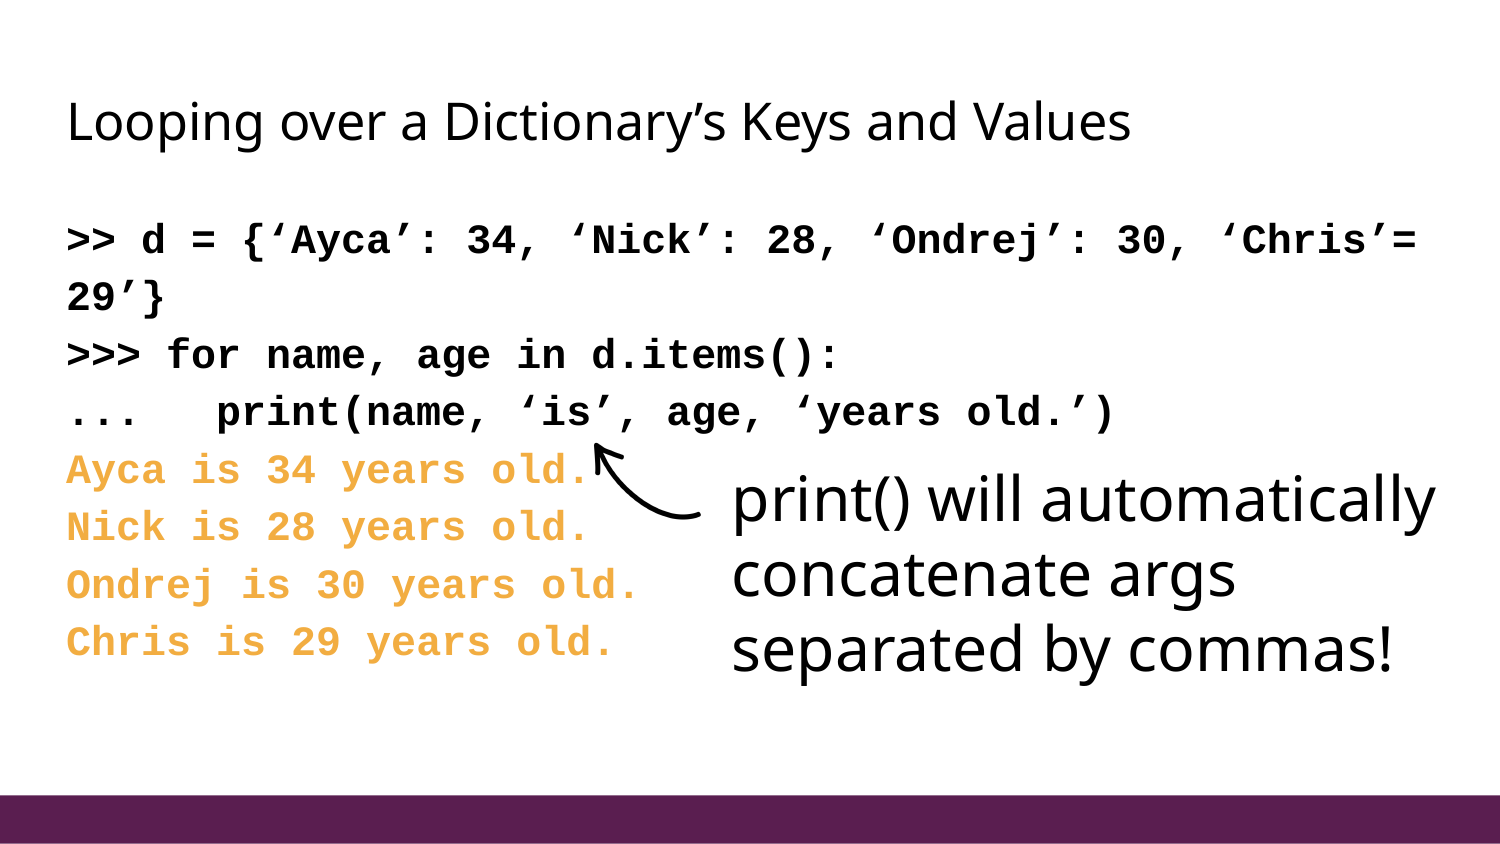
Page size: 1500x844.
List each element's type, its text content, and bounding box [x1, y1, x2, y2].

picture [569, 398, 717, 564]
list >> d = {‘Ayca’: 34, ‘Nick’: 28, ‘Ondrej’: 30, ‘Chris’= 29’} >>> for name, age in d.items(): ... print(name, ‘is’, age, ‘years old.’) Ayca is 34 years old. Nick is 28 years old. Ondrej is 30 years old. Chris is 29 years old. [50, 188, 1450, 750]
text_box print() will automatically concatenate args separated by commas! [716, 444, 1469, 699]
title Looping over a Dictionary’s Keys and Values [50, 72, 1450, 168]
